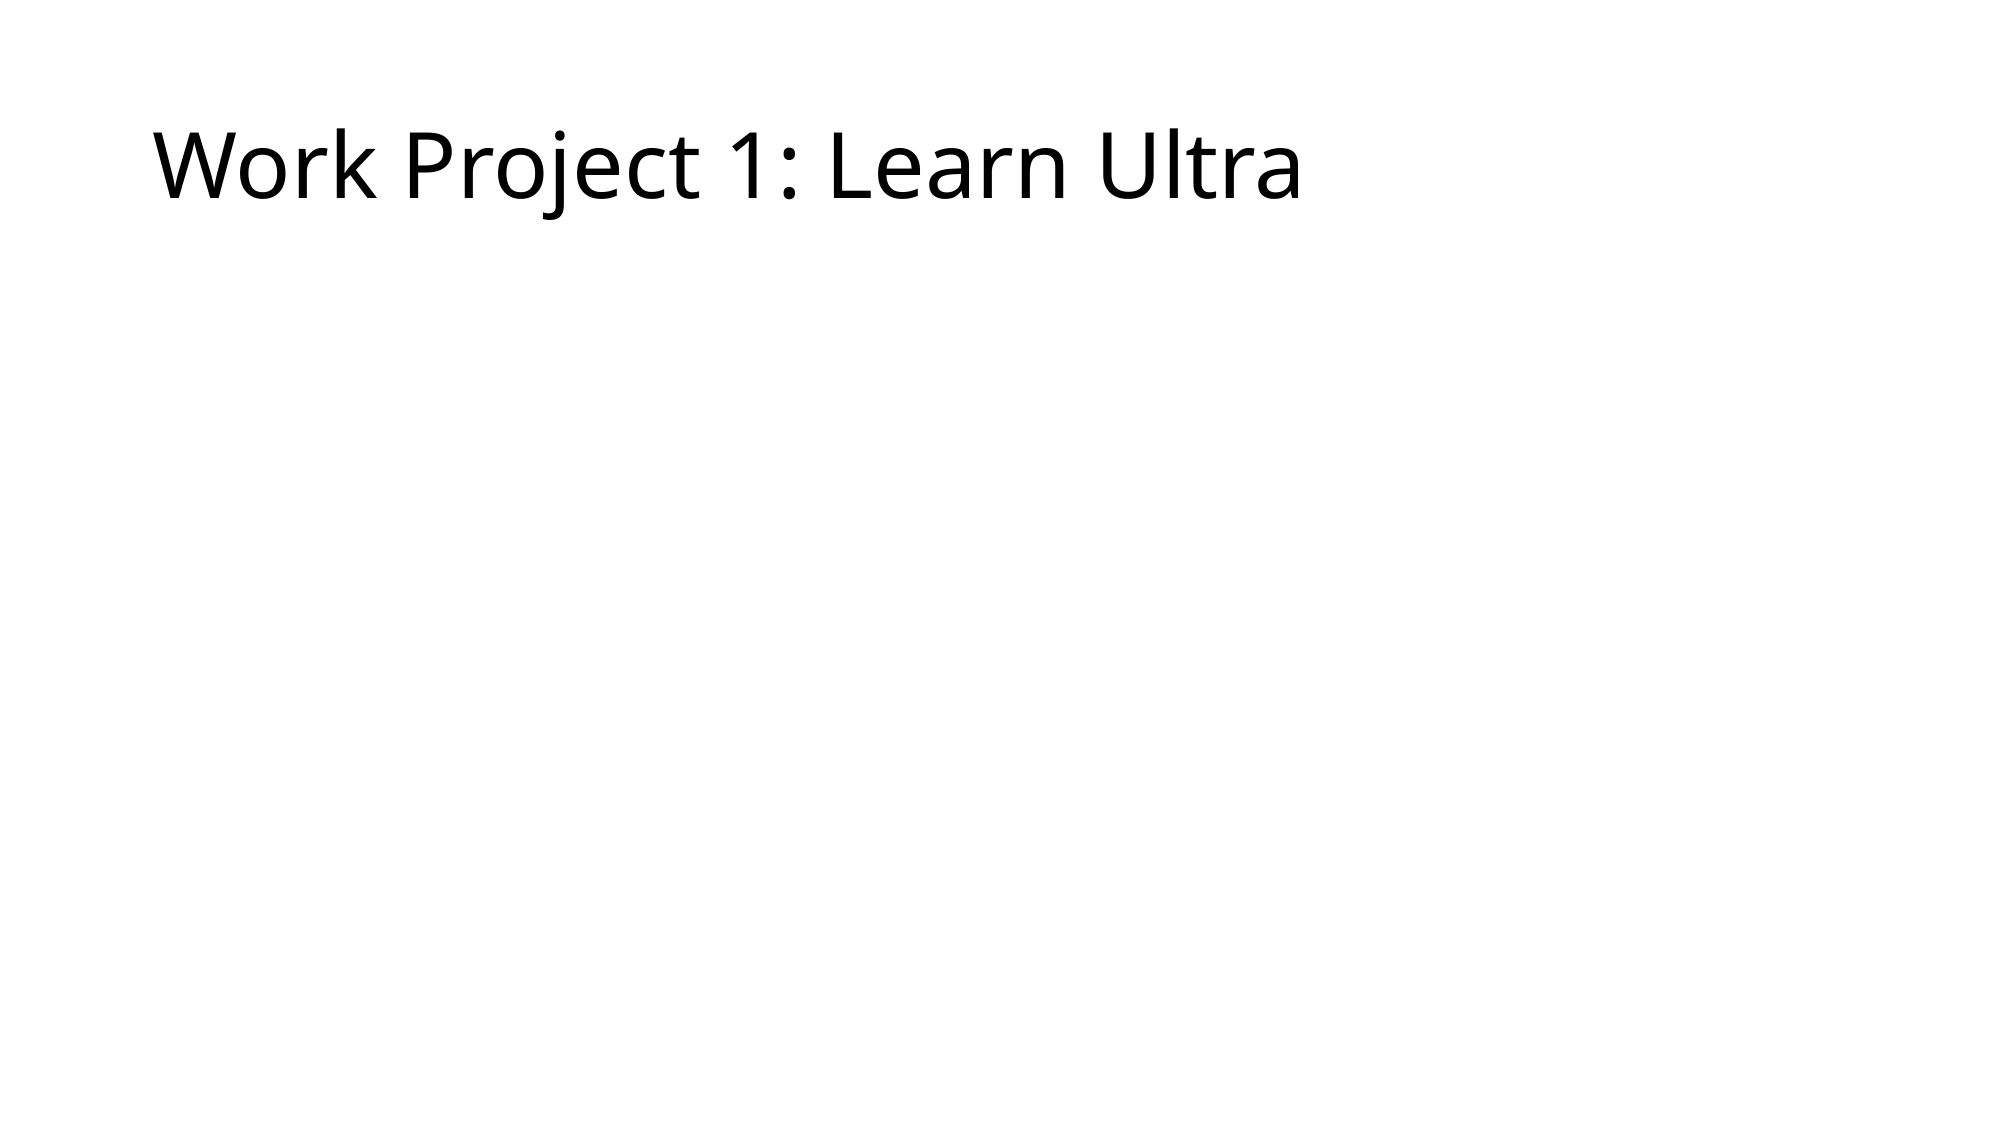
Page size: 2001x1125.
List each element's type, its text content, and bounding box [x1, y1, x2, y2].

title Work Project 1: Learn Ultra [137, 59, 1863, 278]
